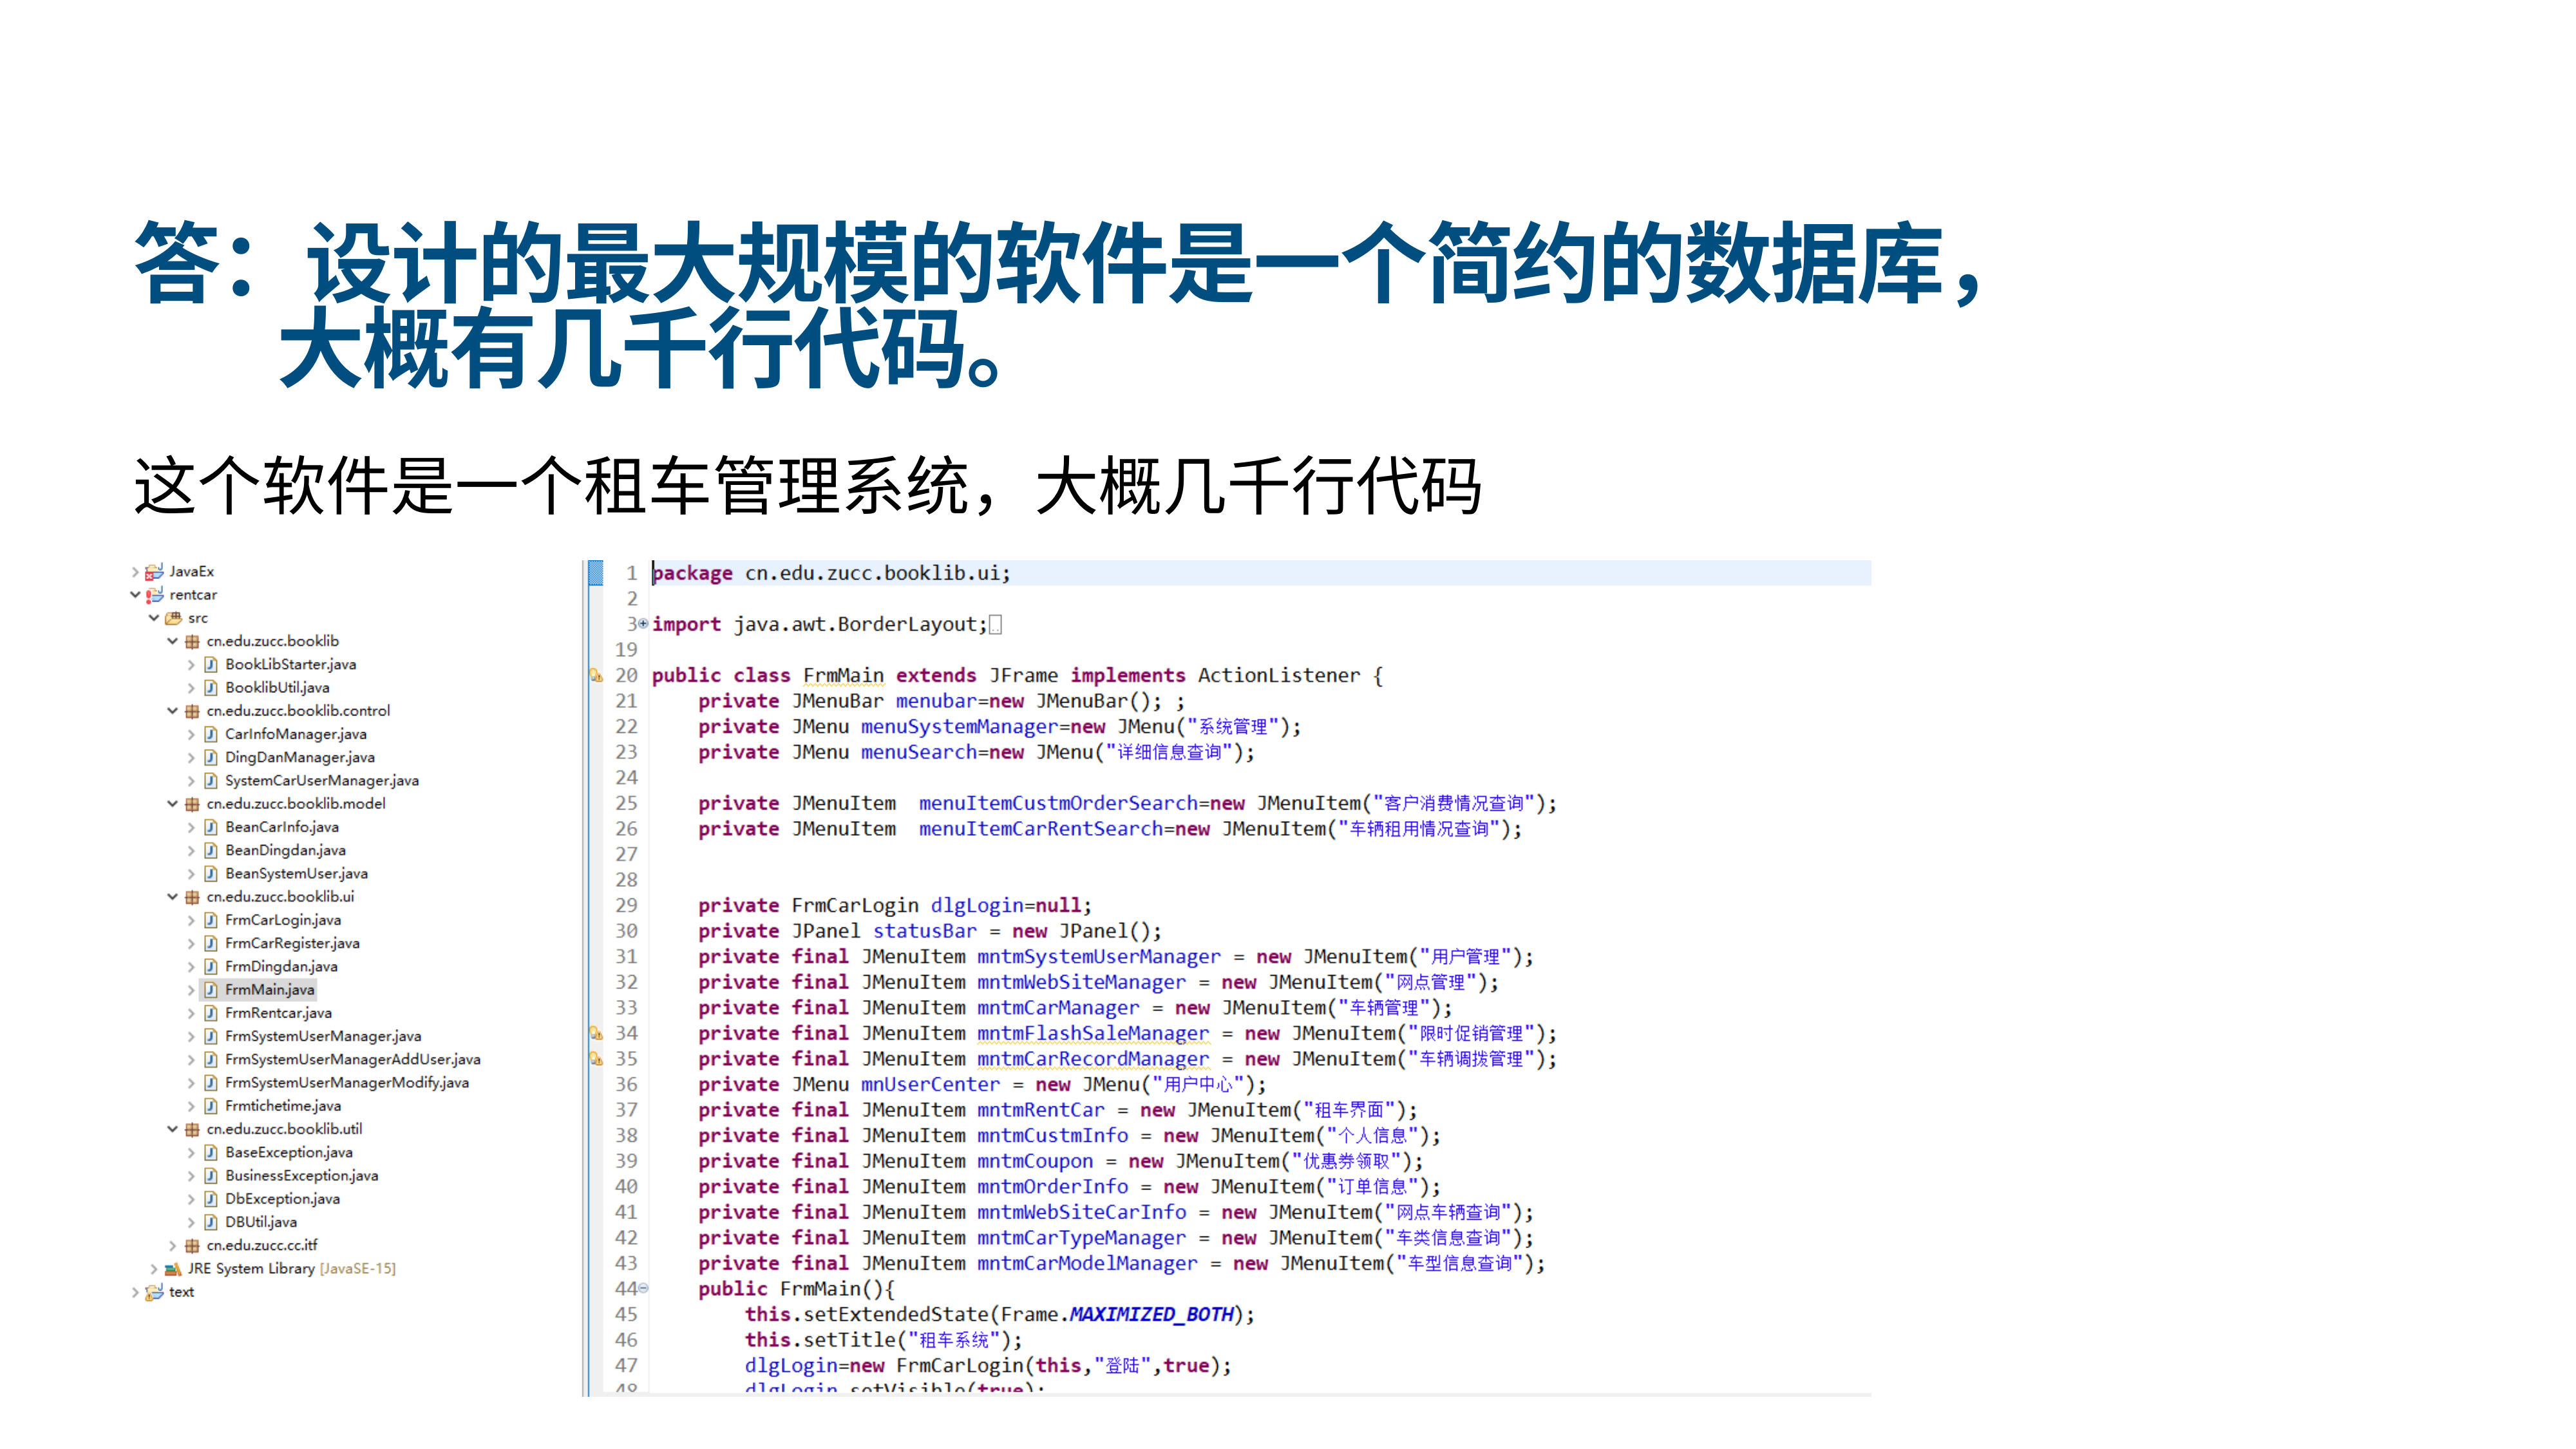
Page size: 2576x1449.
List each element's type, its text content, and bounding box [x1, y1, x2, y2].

picture [127, 560, 1871, 1397]
list 这个软件是一个租车管理系统，大概几千行代码 [127, 448, 2449, 1321]
title 答：设计的最大规模的软件是一个简约的数据库， 大概有几千行代码。 [127, 222, 2449, 404]
